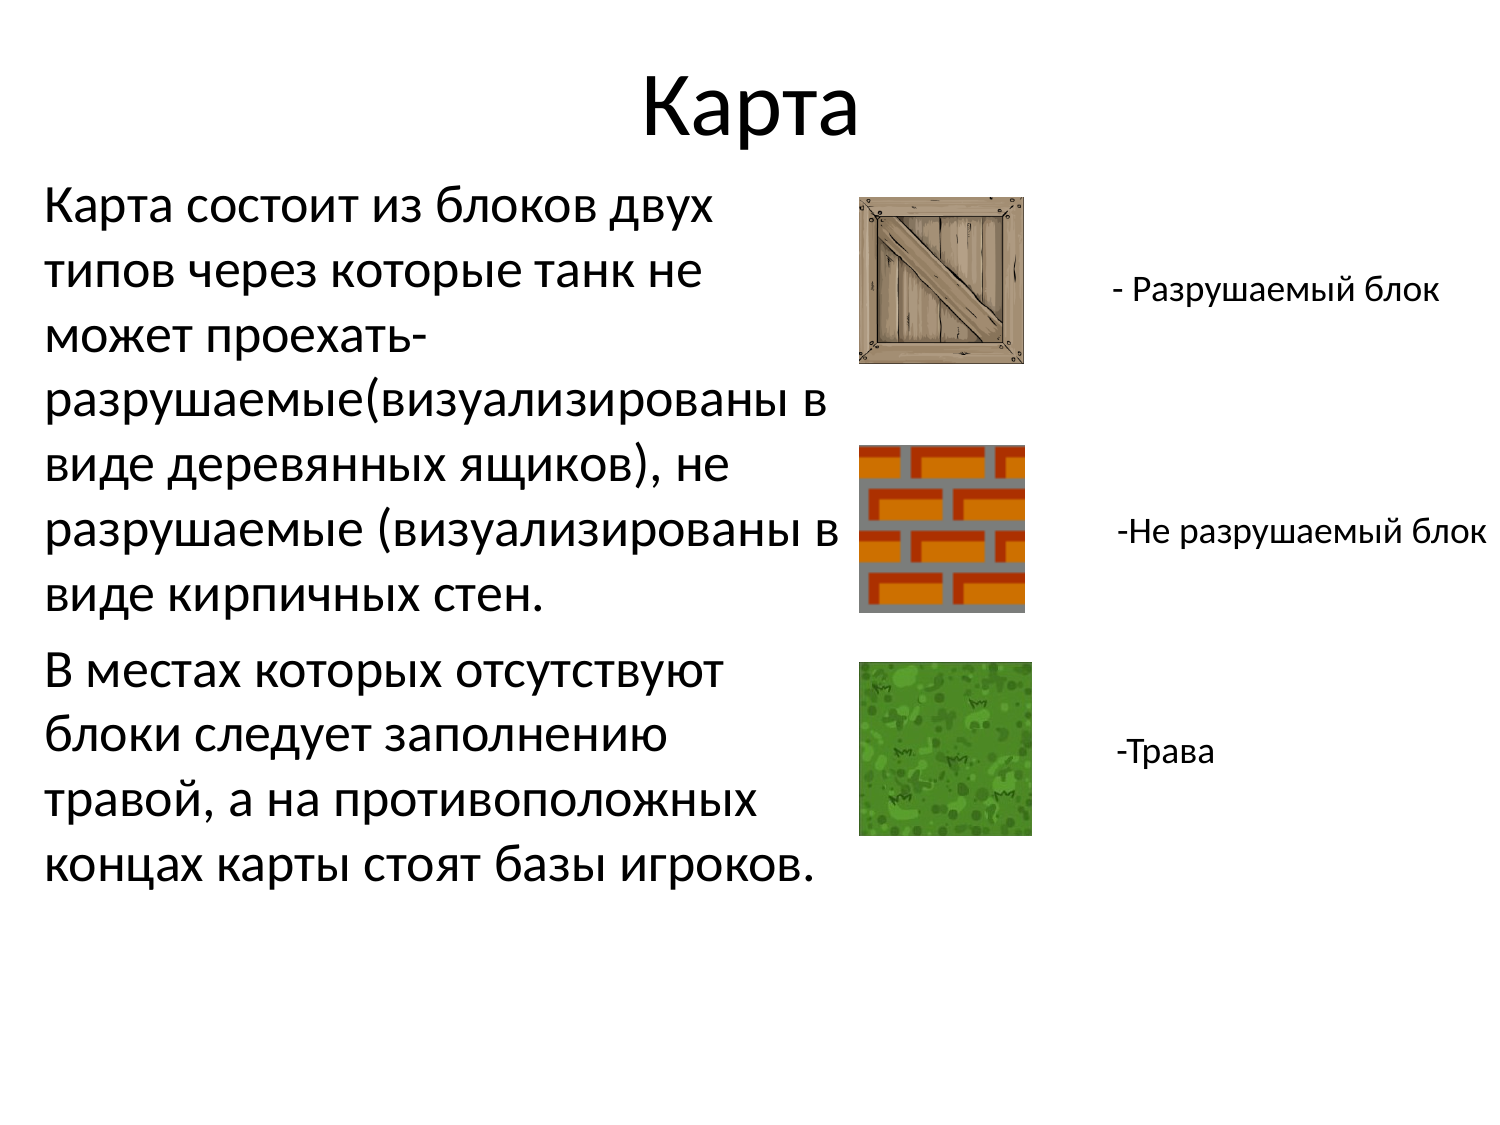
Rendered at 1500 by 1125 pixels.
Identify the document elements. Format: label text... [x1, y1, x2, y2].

text_box -Трава [1101, 718, 1231, 779]
text_box -Не разрушаемый блок [1102, 498, 1500, 559]
title Карта [76, 5, 1427, 193]
picture [858, 444, 1025, 614]
picture [858, 197, 1024, 364]
picture [858, 662, 1033, 836]
text_box - Разрушаемый блок [1097, 256, 1456, 317]
list Карта состоит из блоков двух типов через которые танк не может проехать-разрушаемые(визуализированы в виде деревянных ящиков), не разрушаемые (визуализированы в виде кирпичных стен. В местах которых отсутствуют блоки следует заполнению травой, а на противоположных концах карты стоят базы игроков. [29, 160, 857, 904]
